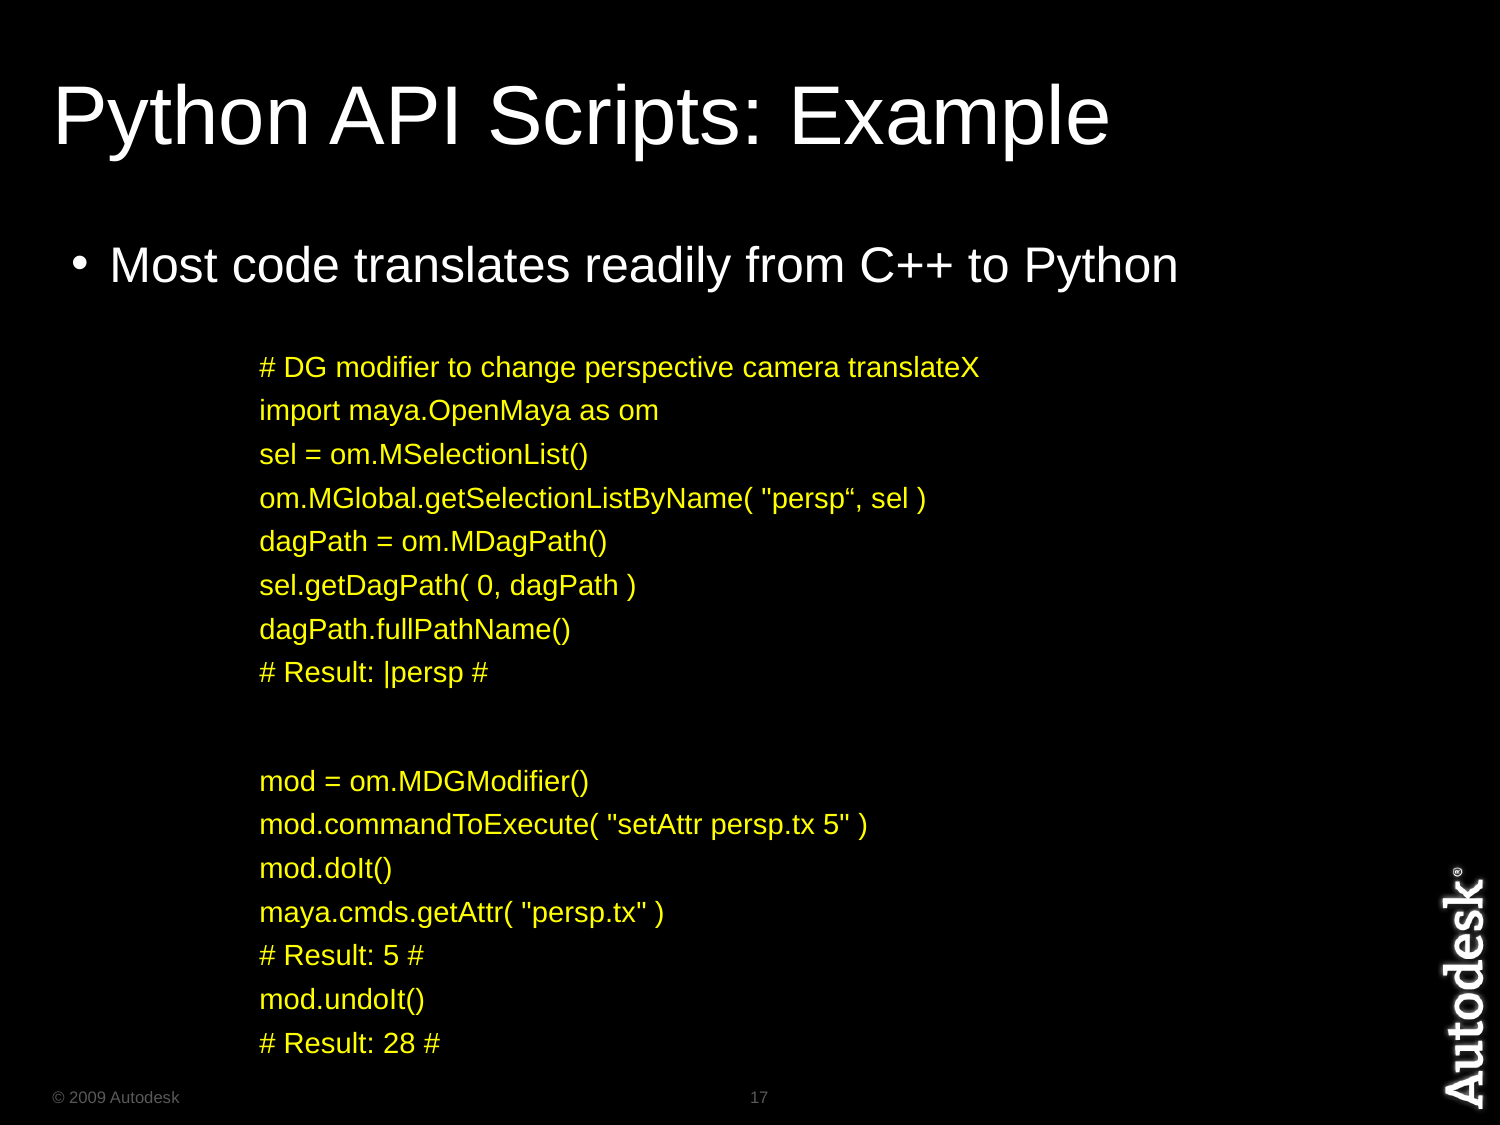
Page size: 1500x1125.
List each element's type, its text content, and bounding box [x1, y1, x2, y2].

title Python API Scripts: Example [52, 22, 1401, 211]
picture [1402, 0, 1500, 1125]
list Most code translates readily from C++ to Python # DG modifier to change perspective camera translateX import maya.OpenMaya as om sel = om.MSelectionList() om.MGlobal.getSelectionListByName( "persp“, sel ) dagPath = om.MDagPath() sel.getDagPath( 0, dagPath ) dagPath.fullPathName() # Result: |persp # mod = om.MDGModifier() mod.commandToExecute( "setAttr persp.tx 5" ) mod.doIt() maya.cmds.getAttr( "persp.tx" ) # Result: 5 # mod.undoIt() # Result: 28 # [52, 231, 1401, 1073]
